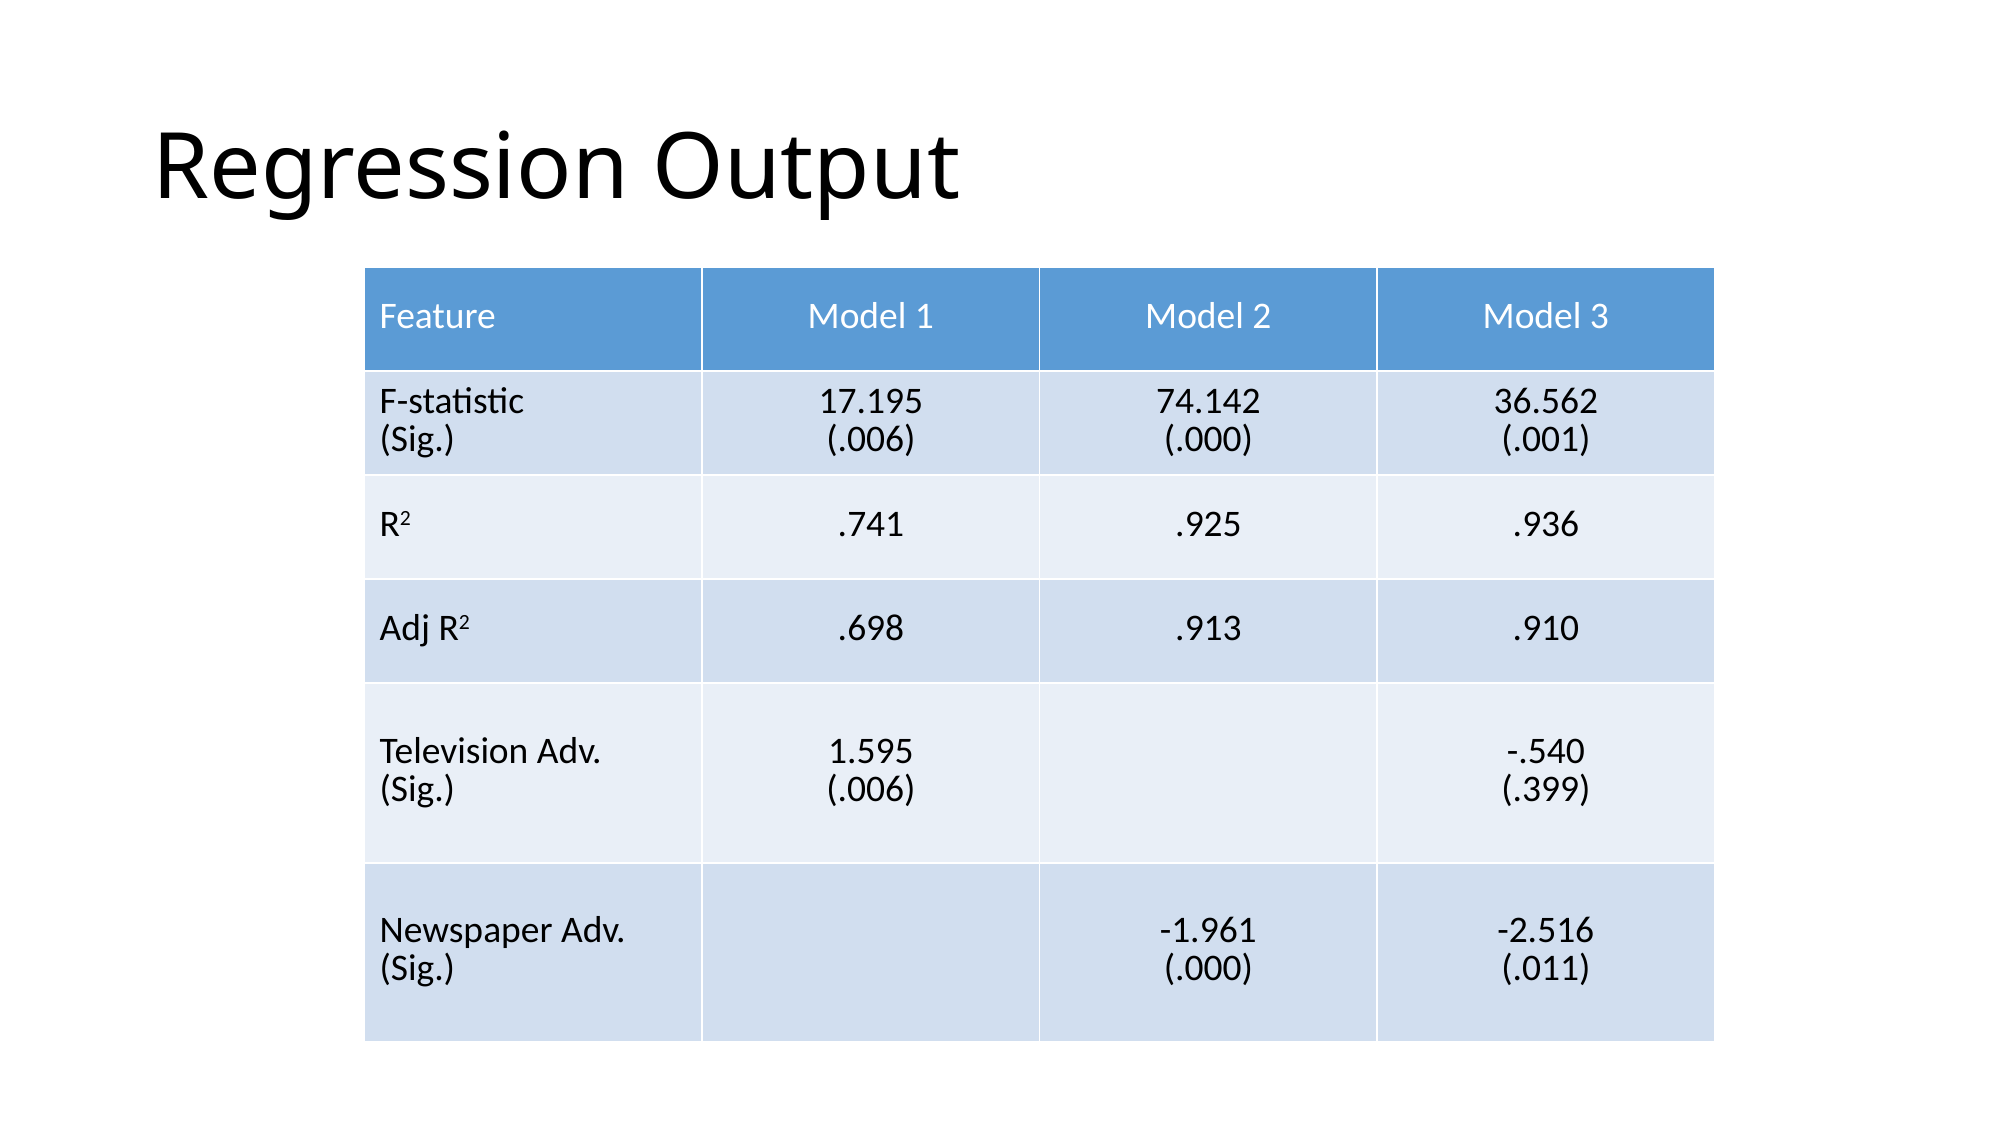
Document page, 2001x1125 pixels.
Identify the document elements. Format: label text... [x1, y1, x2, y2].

table_header Model 1 [703, 268, 1039, 370]
table_cell .936 [1378, 476, 1714, 578]
table_header Model 2 [1040, 268, 1376, 370]
table_cell 36.562 (.001) [1378, 372, 1714, 474]
table_cell .910 [1378, 580, 1714, 682]
table_cell .698 [703, 580, 1039, 682]
table_cell .913 [1040, 580, 1376, 682]
table_cell [1040, 684, 1376, 862]
table_cell F-statistic (Sig.) [365, 372, 701, 474]
table_cell Television Adv. (Sig.) [365, 684, 701, 862]
table_cell -1.961 (.000) [1040, 864, 1376, 1041]
table_cell [703, 864, 1039, 1041]
table_cell Adj R2 [365, 580, 701, 682]
table_header Feature [365, 268, 701, 370]
table_cell -2.516 (.011) [1378, 864, 1714, 1041]
table_cell .925 [1040, 476, 1376, 578]
table_cell Newspaper Adv. (Sig.) [365, 864, 701, 1041]
table_cell R2 [365, 476, 701, 578]
table_cell .741 [703, 476, 1039, 578]
table_cell 1.595 (.006) [703, 684, 1039, 862]
table_cell 17.195 (.006) [703, 372, 1039, 474]
table_header Model 3 [1378, 268, 1714, 370]
table_cell 74.142 (.000) [1040, 372, 1376, 474]
title Regression Output [137, 59, 1863, 278]
table_cell -.540 (.399) [1378, 684, 1714, 862]
